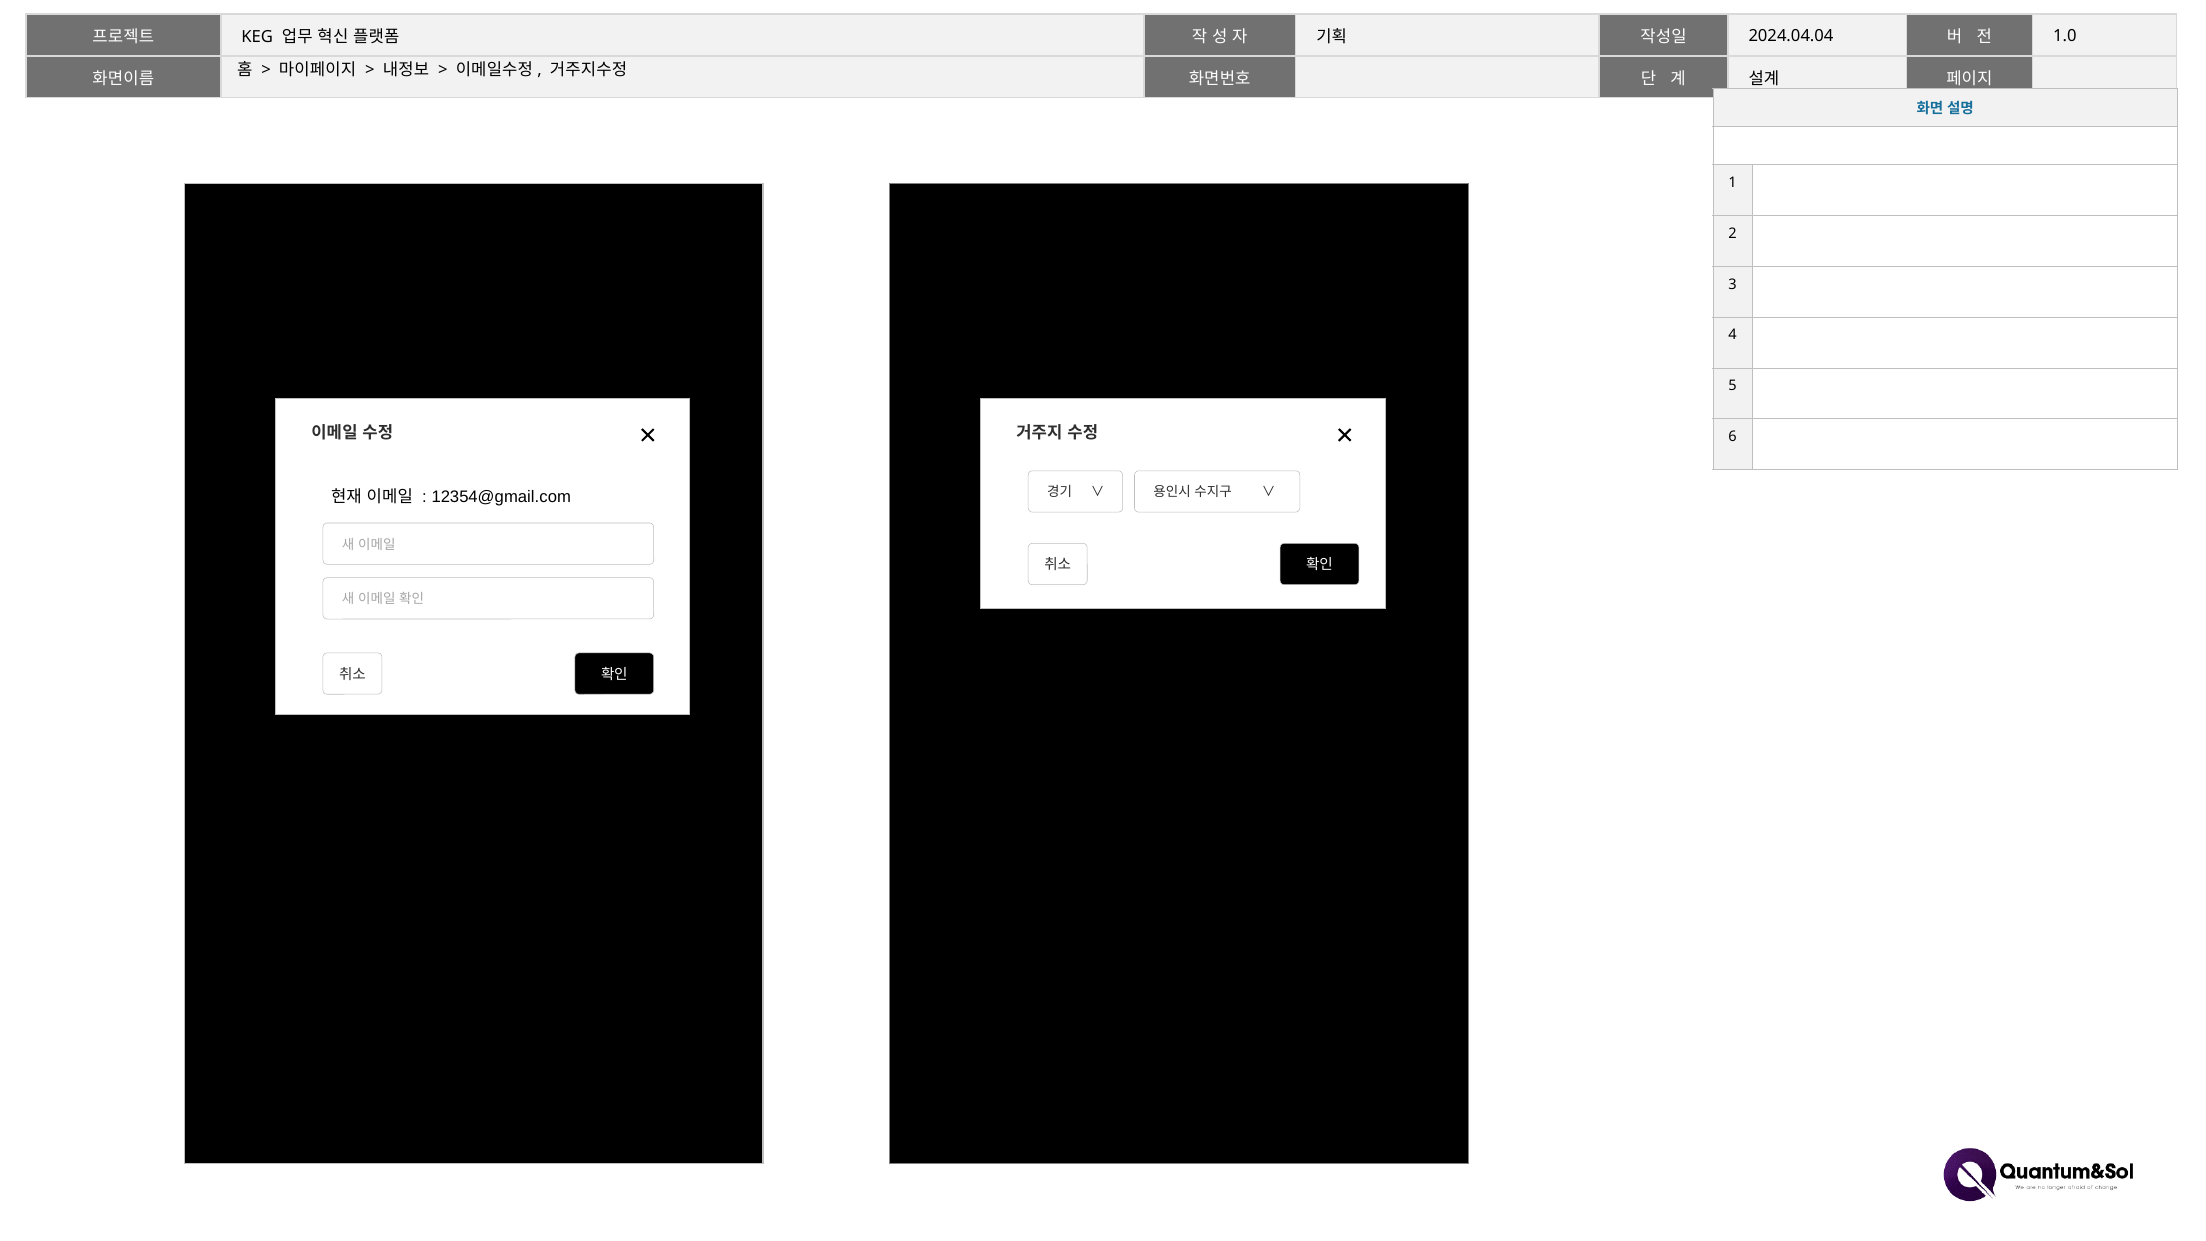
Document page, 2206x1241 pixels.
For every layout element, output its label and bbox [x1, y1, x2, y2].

table_cell [1714, 165, 1752, 215]
table_cell [1714, 369, 1752, 418]
table_cell [1753, 267, 2177, 317]
table_cell [1714, 267, 1752, 317]
table_cell [1714, 419, 1752, 469]
table_cell [1714, 127, 2177, 164]
table_cell [1714, 216, 1752, 266]
table_cell [1753, 165, 2177, 215]
table_cell [1714, 318, 1752, 368]
table_cell [1753, 318, 2177, 368]
text_box [275, 398, 690, 715]
text_box [980, 398, 1386, 609]
title [220, 56, 799, 81]
table_cell [1753, 419, 2177, 469]
table_cell [1753, 216, 2177, 266]
table_header [1714, 89, 2177, 126]
picture [1941, 1146, 2137, 1202]
table_cell [1753, 369, 2177, 418]
